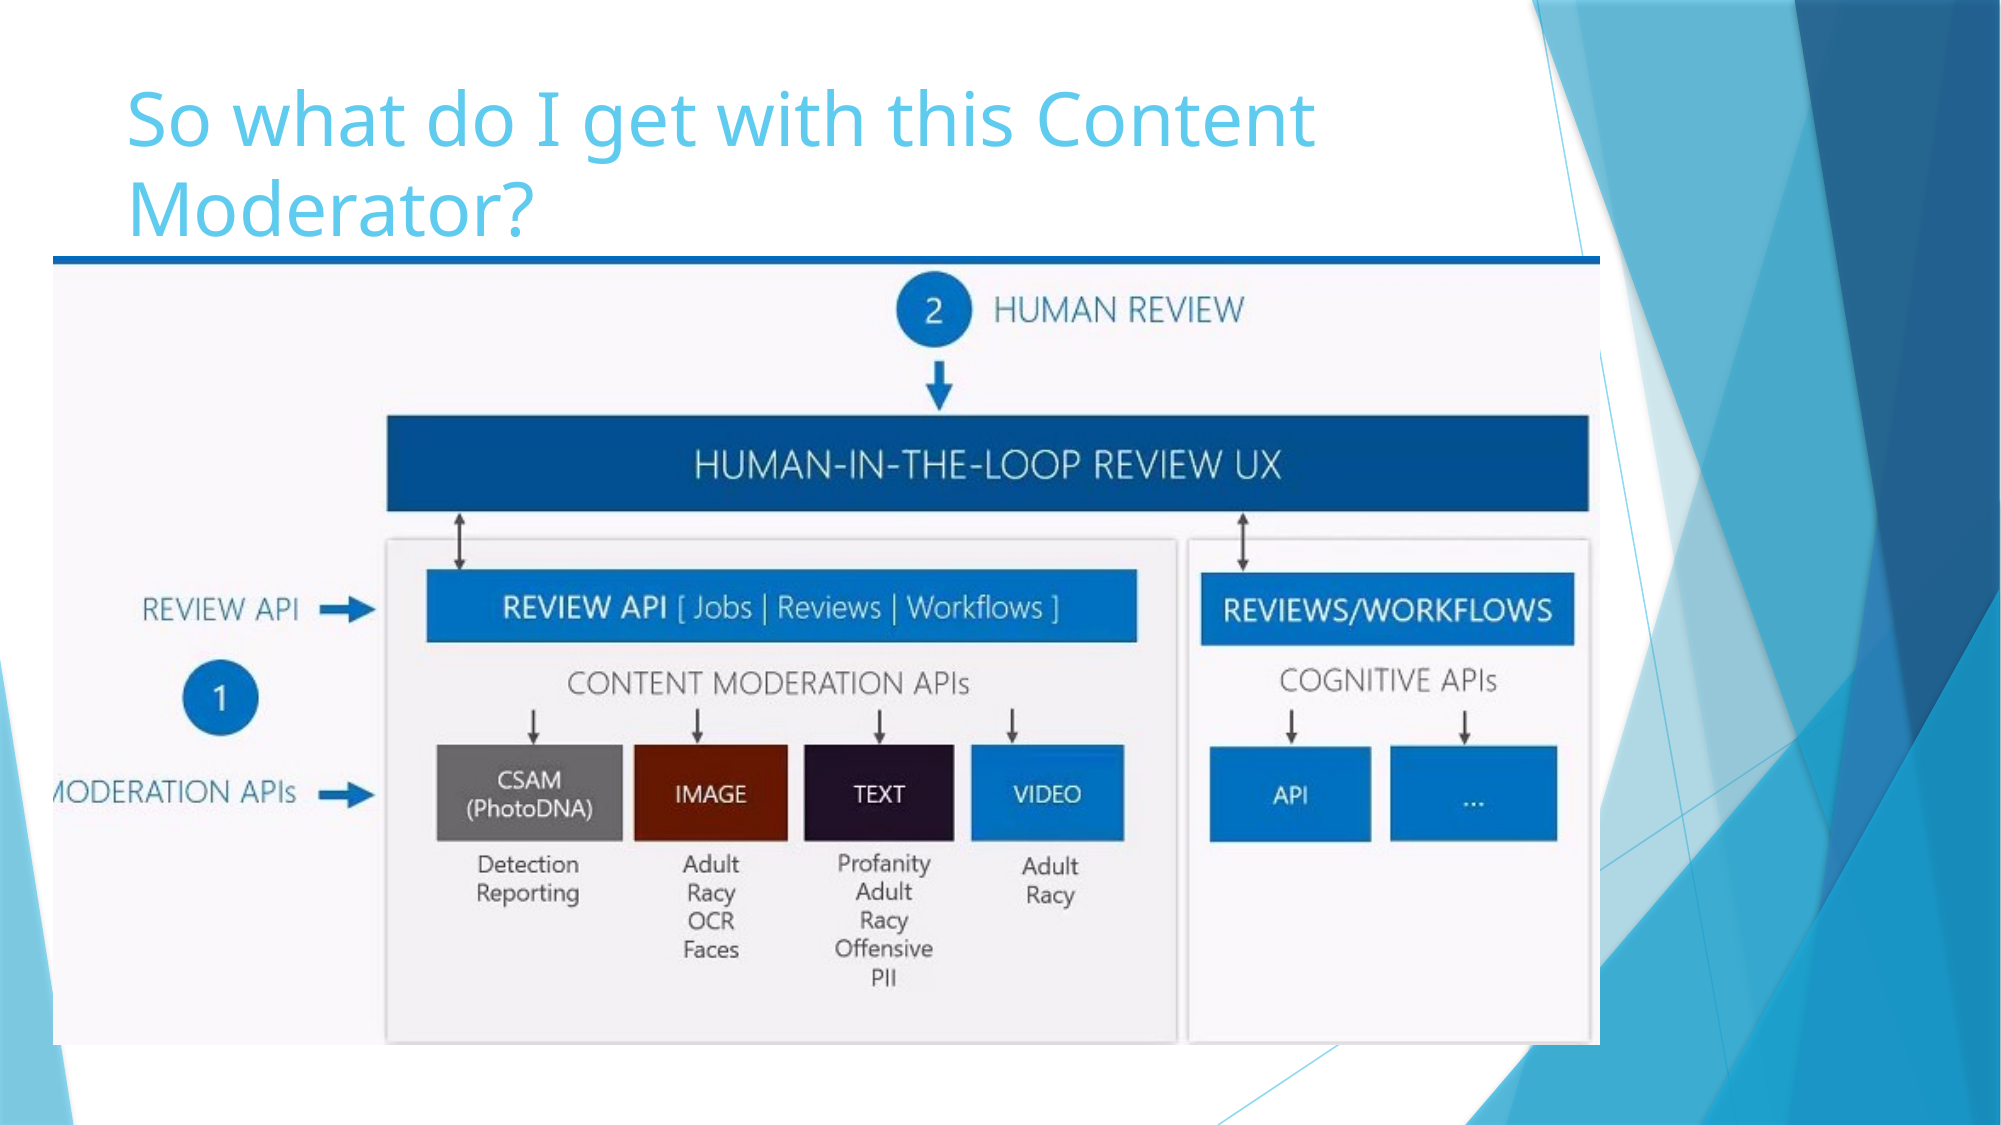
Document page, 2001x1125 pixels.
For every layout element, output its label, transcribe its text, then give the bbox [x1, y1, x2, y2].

picture [52, 256, 1601, 1046]
title So what do I get with this Content Moderator? [111, 63, 1522, 255]
